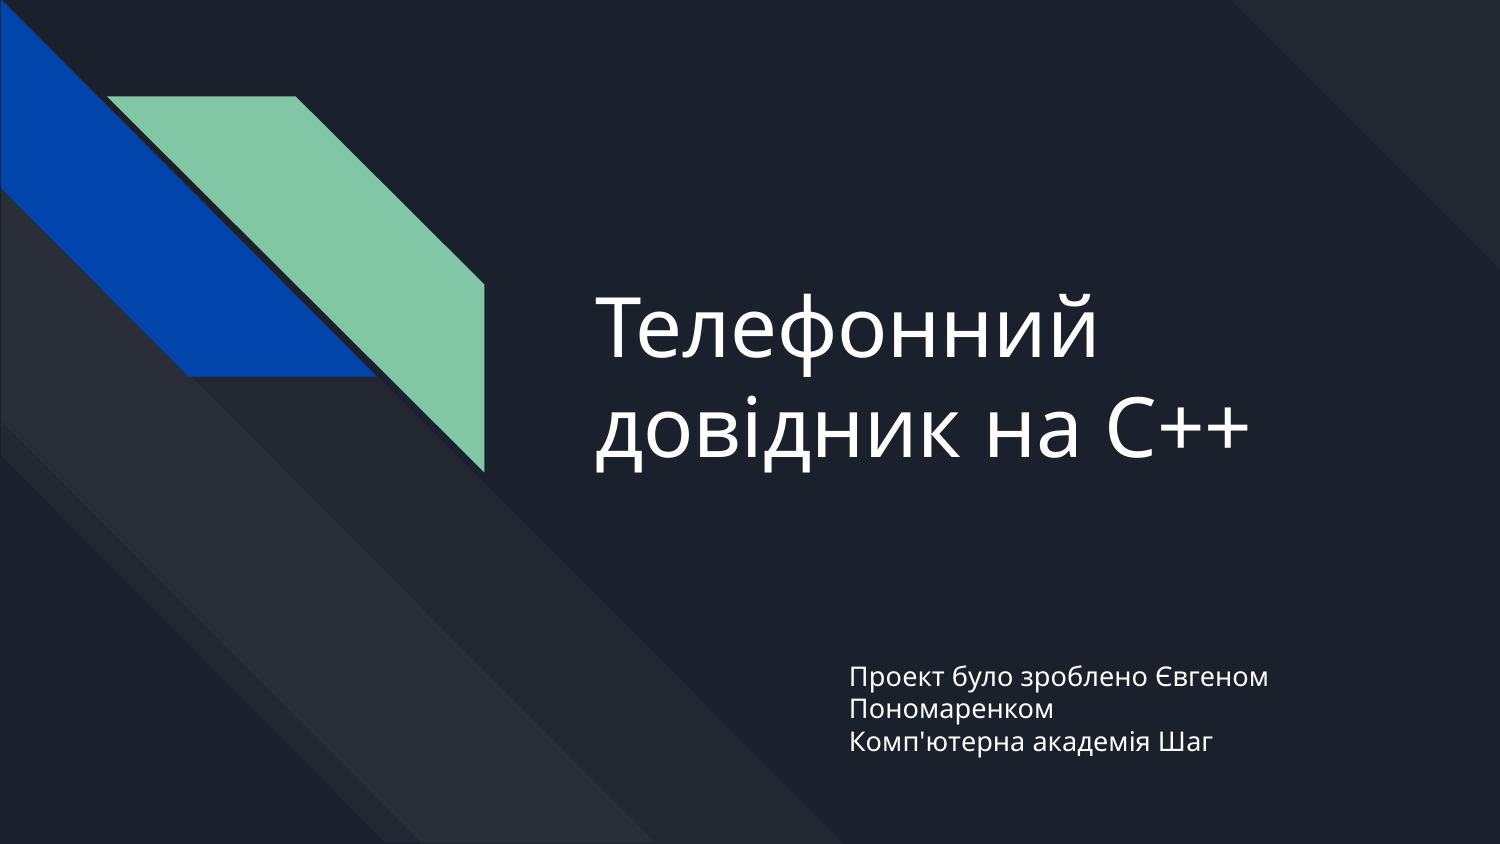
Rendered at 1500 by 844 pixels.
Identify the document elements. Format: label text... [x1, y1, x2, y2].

title Телефонний довідник на C++ [580, 258, 1497, 518]
subtitle Проект було зроблено Євгеном Пономаренком Комп'ютерна академія Шаг [833, 643, 1404, 727]
